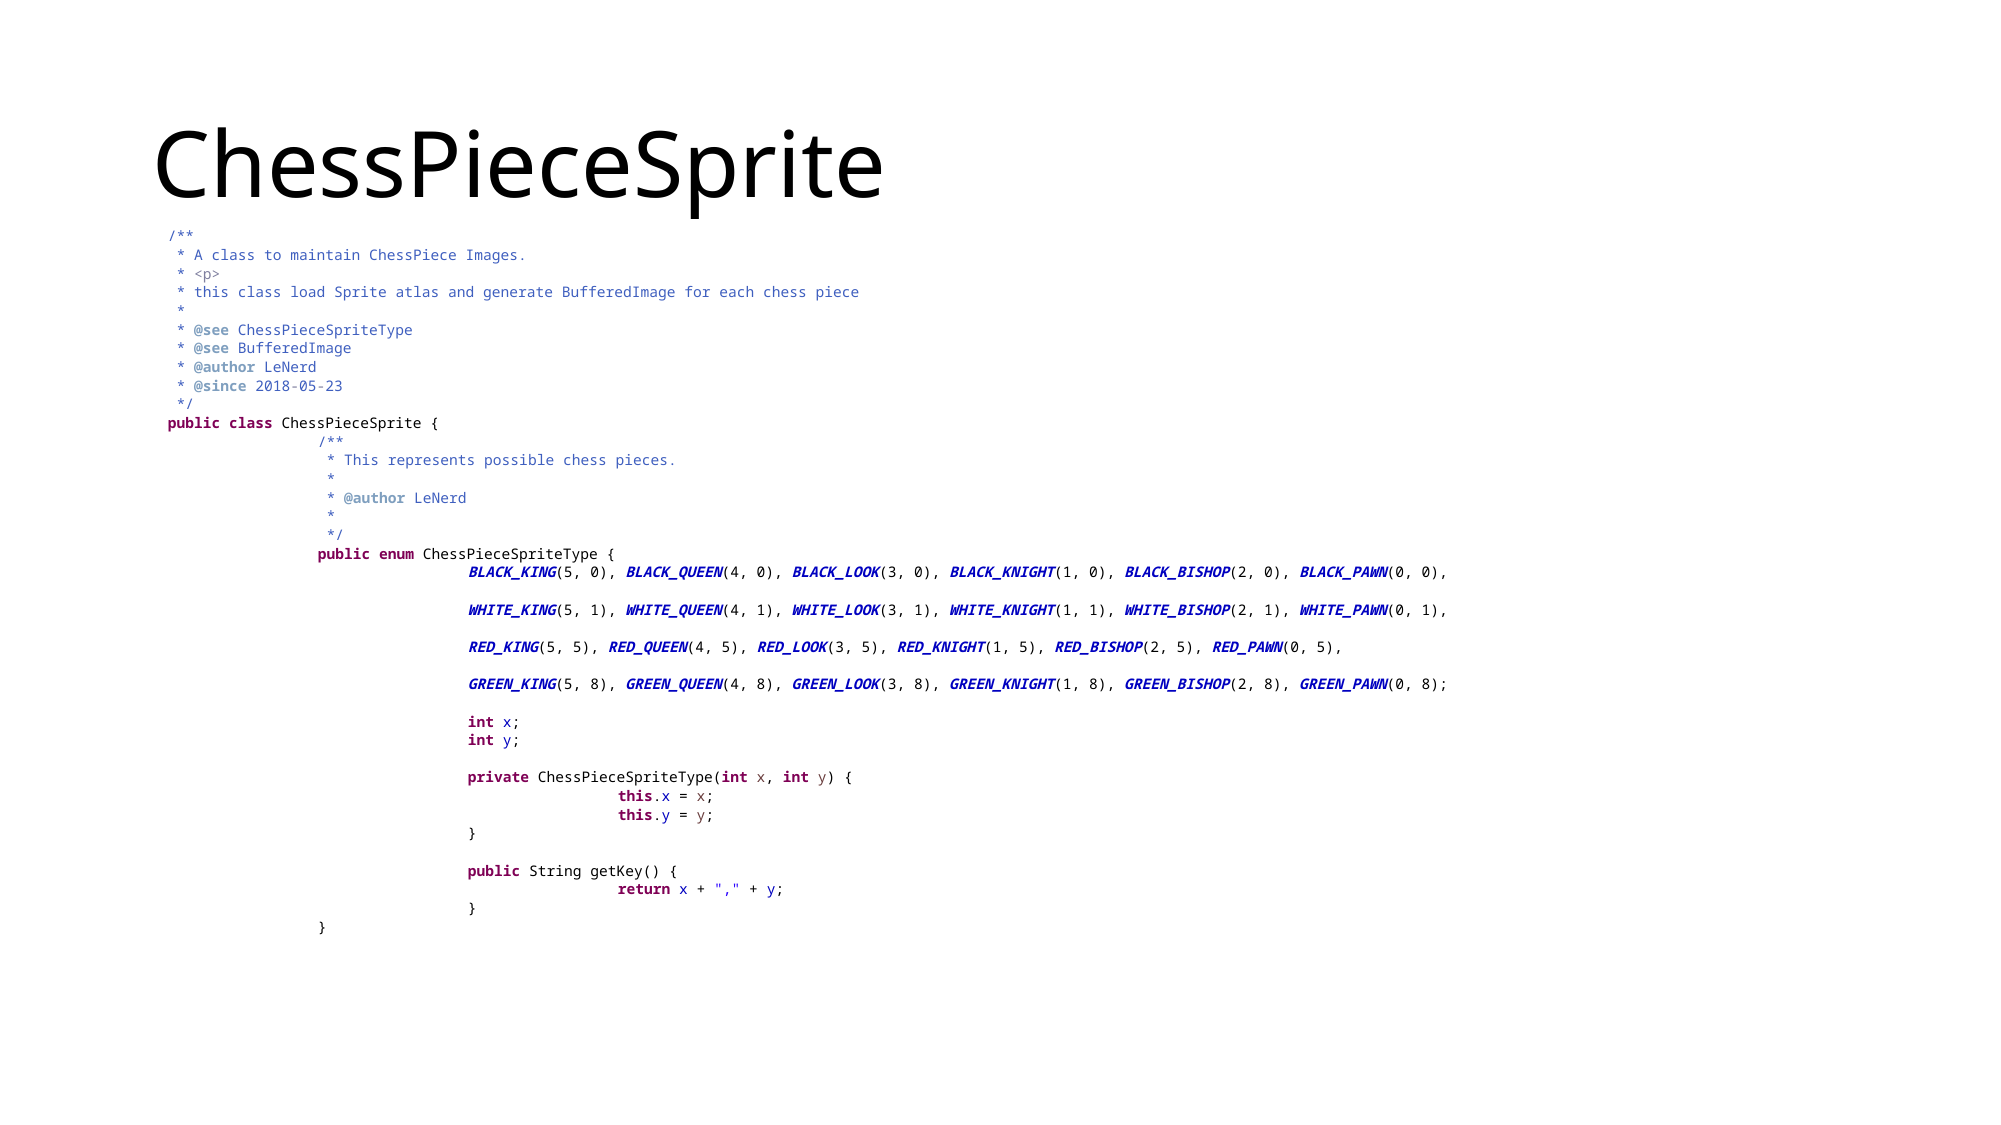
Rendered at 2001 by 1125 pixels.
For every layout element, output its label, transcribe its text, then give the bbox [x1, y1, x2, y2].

title ChessPieceSprite [137, 59, 1863, 277]
text_box /** * A class to maintain ChessPiece Images. * <p> * this class load Sprite atlas and generate BufferedImage for each chess piece * * @see ChessPieceSpriteType * @see BufferedImage * @author LeNerd * @since 2018-05-23 */ public class ChessPieceSprite { /** * This represents possible chess pieces. * * @author LeNerd * */ public enum ChessPieceSpriteType { BLACK_KING(5, 0), BLACK_QUEEN(4, 0), BLACK_LOOK(3, 0), BLACK_KNIGHT(1, 0), BLACK_BISHOP(2, 0), BLACK_PAWN(0, 0), WHITE_KING(5, 1), WHITE_QUEEN(4, 1), WHITE_LOOK(3, 1), WHITE_KNIGHT(1, 1), WHITE_BISHOP(2, 1), WHITE_PAWN(0, 1), RED_KING(5, 5), RED_QUEEN(4, 5), RED_LOOK(3, 5), RED_KNIGHT(1, 5), RED_BISHOP(2, 5), RED_PAWN(0, 5), GREEN_KING(5, 8), GREEN_QUEEN(4, 8), GREEN_LOOK(3, 8), GREEN_KNIGHT(1, 8), GREEN_BISHOP(2, 8), GREEN_PAWN(0, 8); int x; int y; private ChessPieceSpriteType(int x, int y) { this.x = x; this.y = y; } public String getKey() { return x + "," + y; } } [153, 218, 1955, 962]
